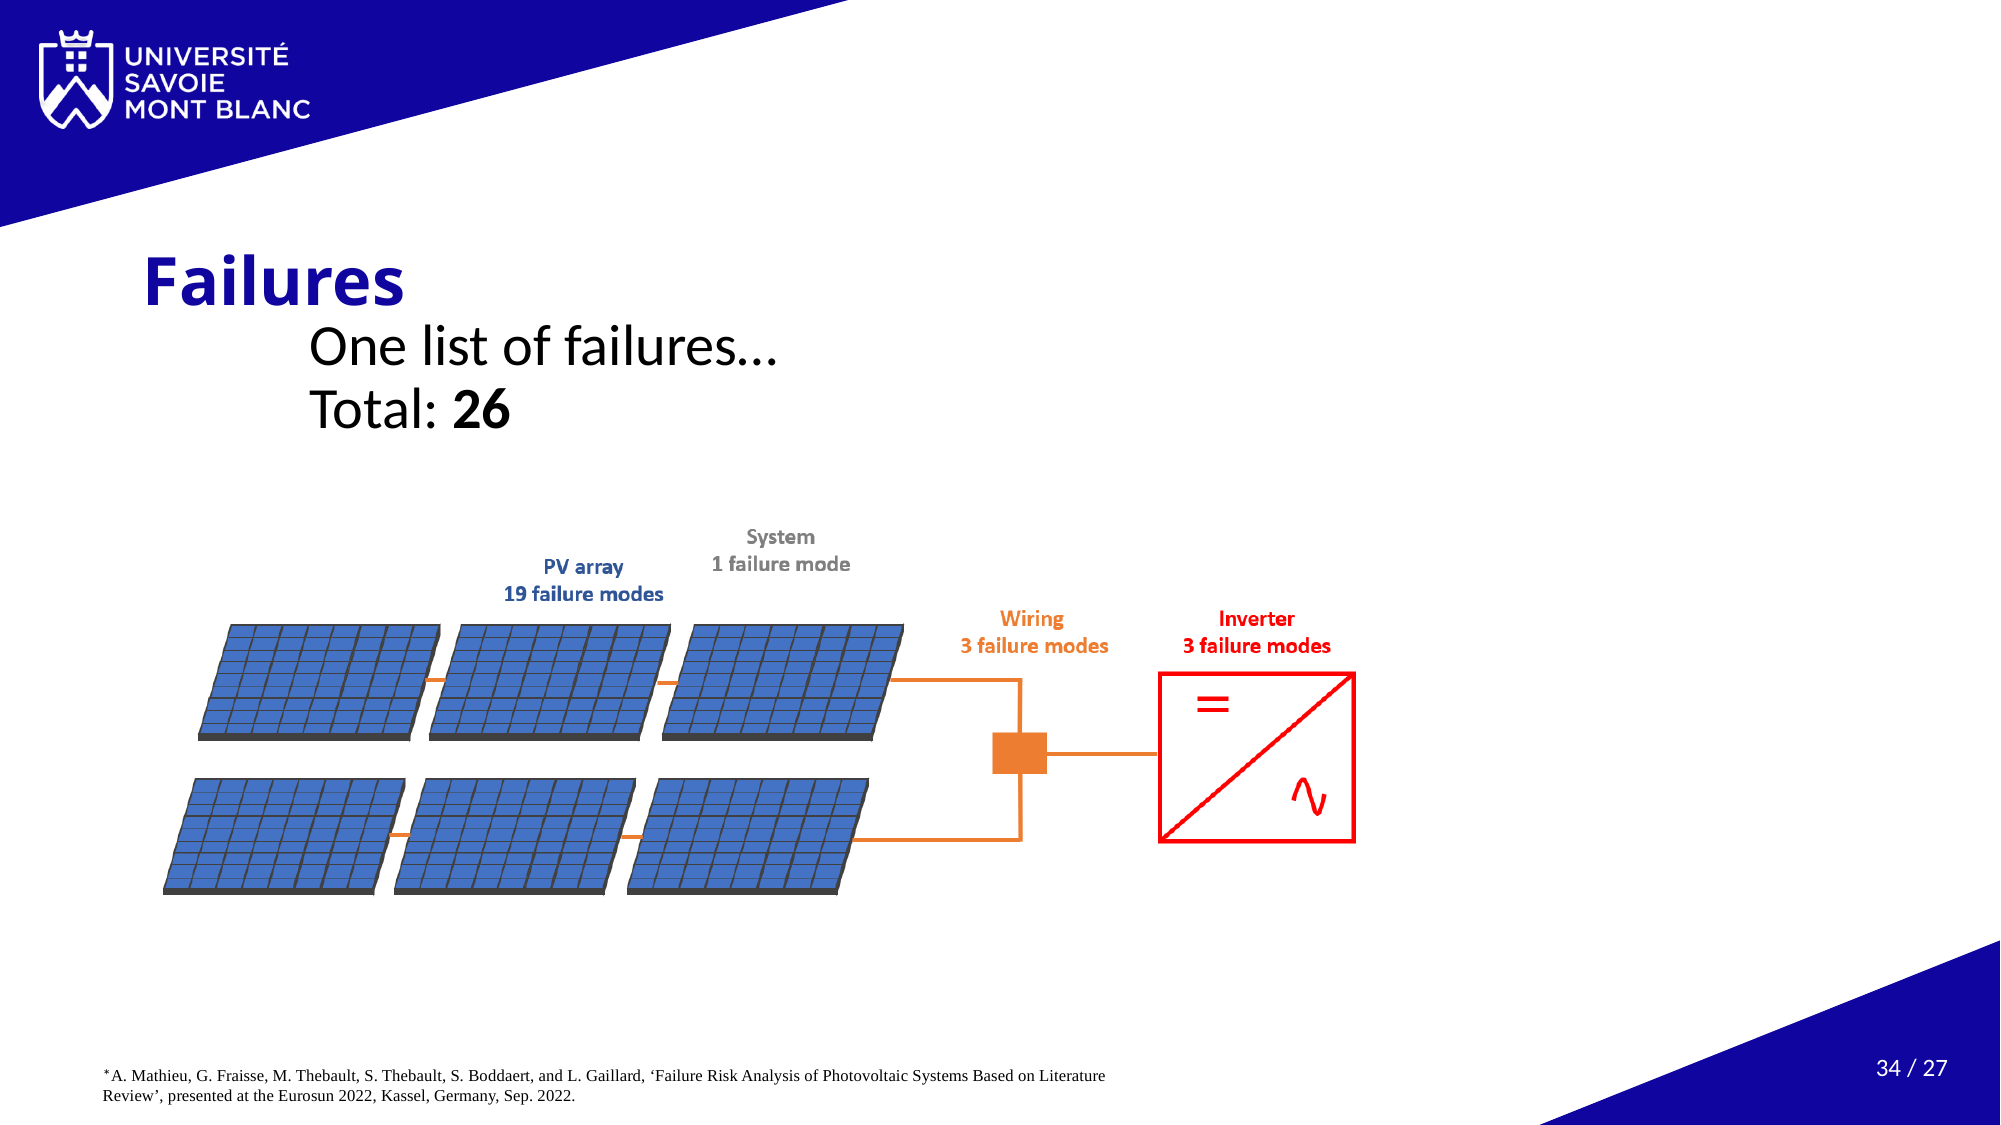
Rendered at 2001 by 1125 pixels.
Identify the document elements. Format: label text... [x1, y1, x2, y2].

subtitle One list of failures… Total: 26 [290, 307, 1691, 365]
picture [151, 515, 1362, 909]
slide_number 34 / 27 [1769, 1037, 1964, 1097]
title Failures [127, 250, 1828, 318]
picture [39, 30, 310, 129]
text_box *A. Mathieu, G. Fraisse, M. Thebault, S. Thebault, S. Boddaert, and L. Gaillard, ‘Failure Risk Analysis of Photovoltaic Systems Based on Literature Review’, presented at the Eurosun 2022, Kassel, Germany, Sep. 2022. [87, 1057, 1187, 1113]
